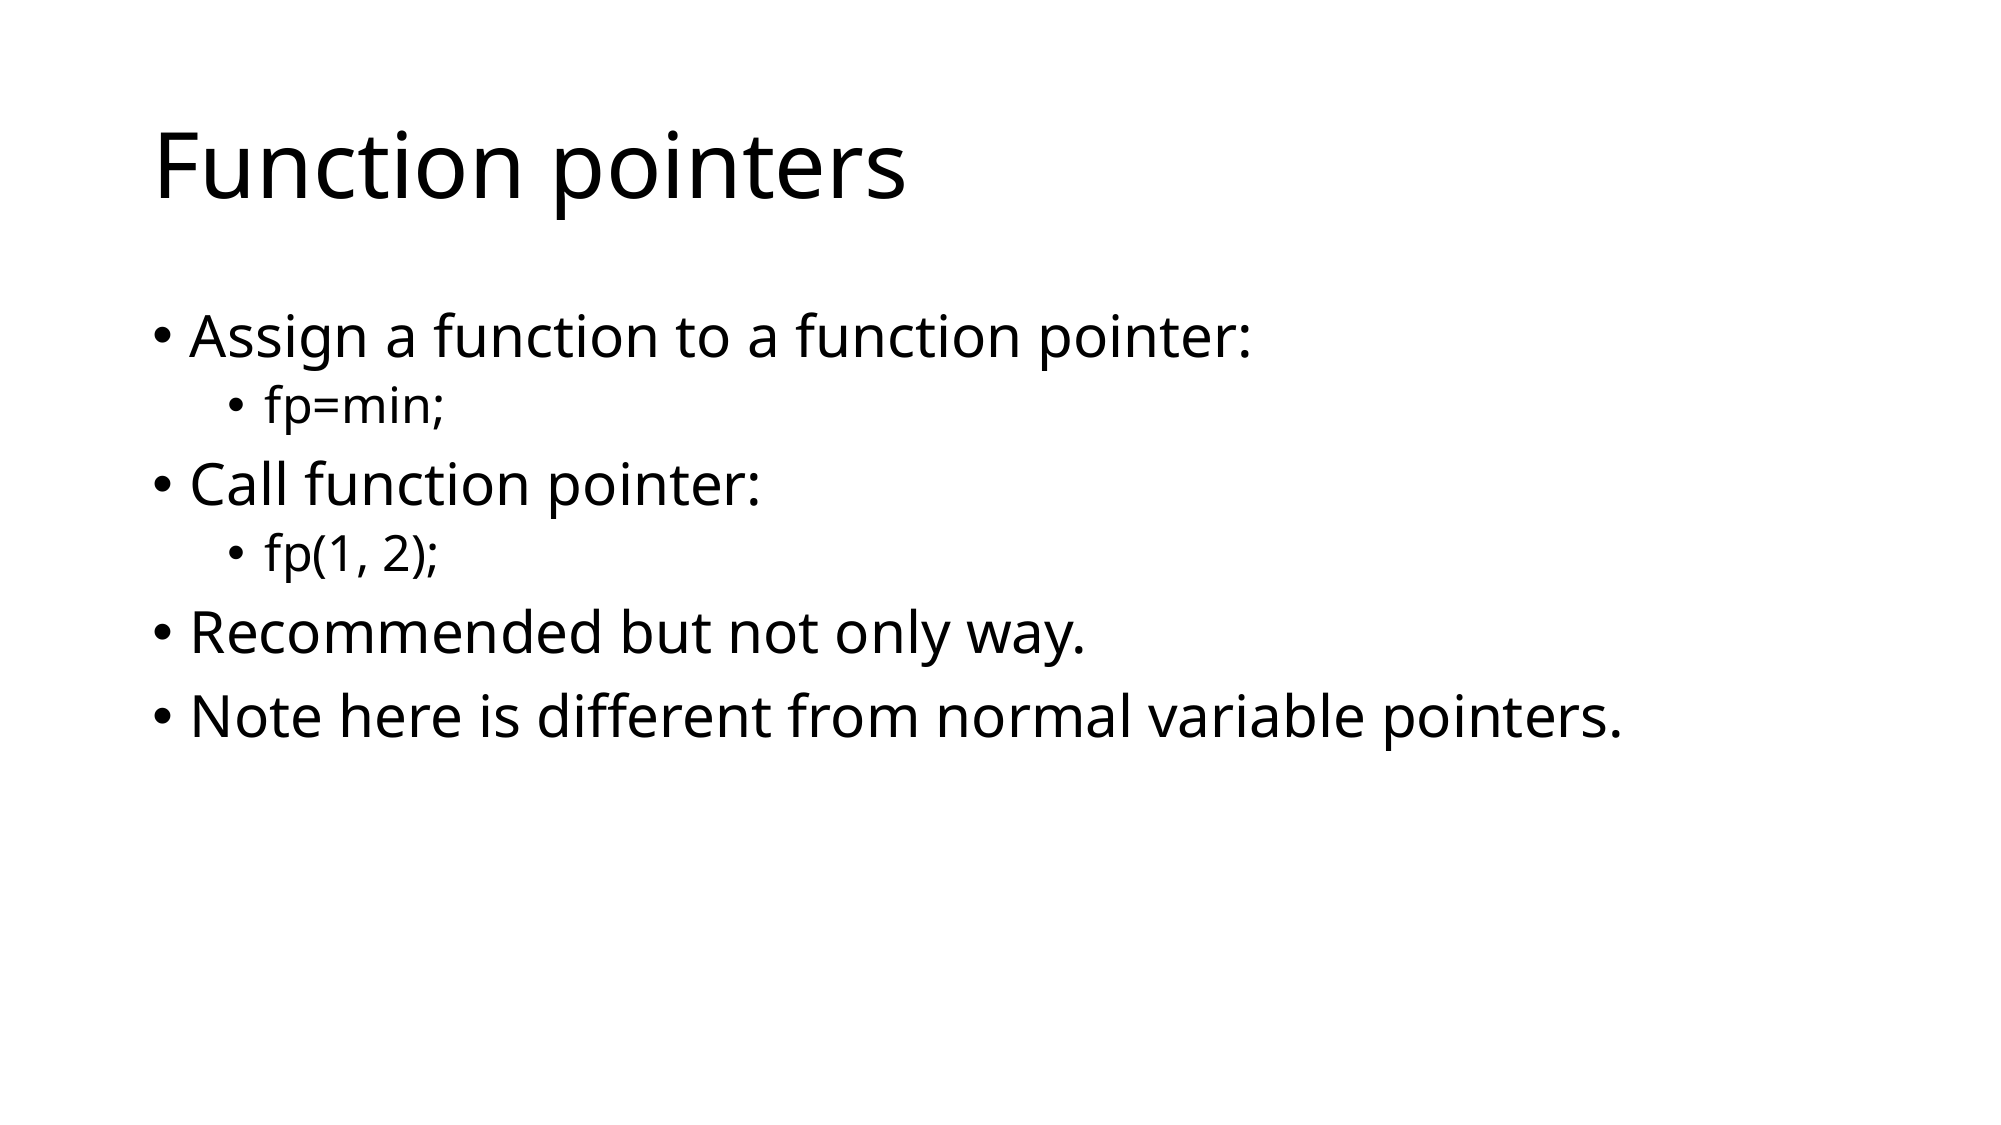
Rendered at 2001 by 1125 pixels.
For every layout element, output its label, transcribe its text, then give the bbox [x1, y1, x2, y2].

title Function pointers [137, 59, 1863, 278]
list Assign a function to a function pointer: fp=min; Call function pointer: fp(1, 2); Recommended but not only way. Note here is different from normal variable pointers. [137, 299, 1863, 1014]
